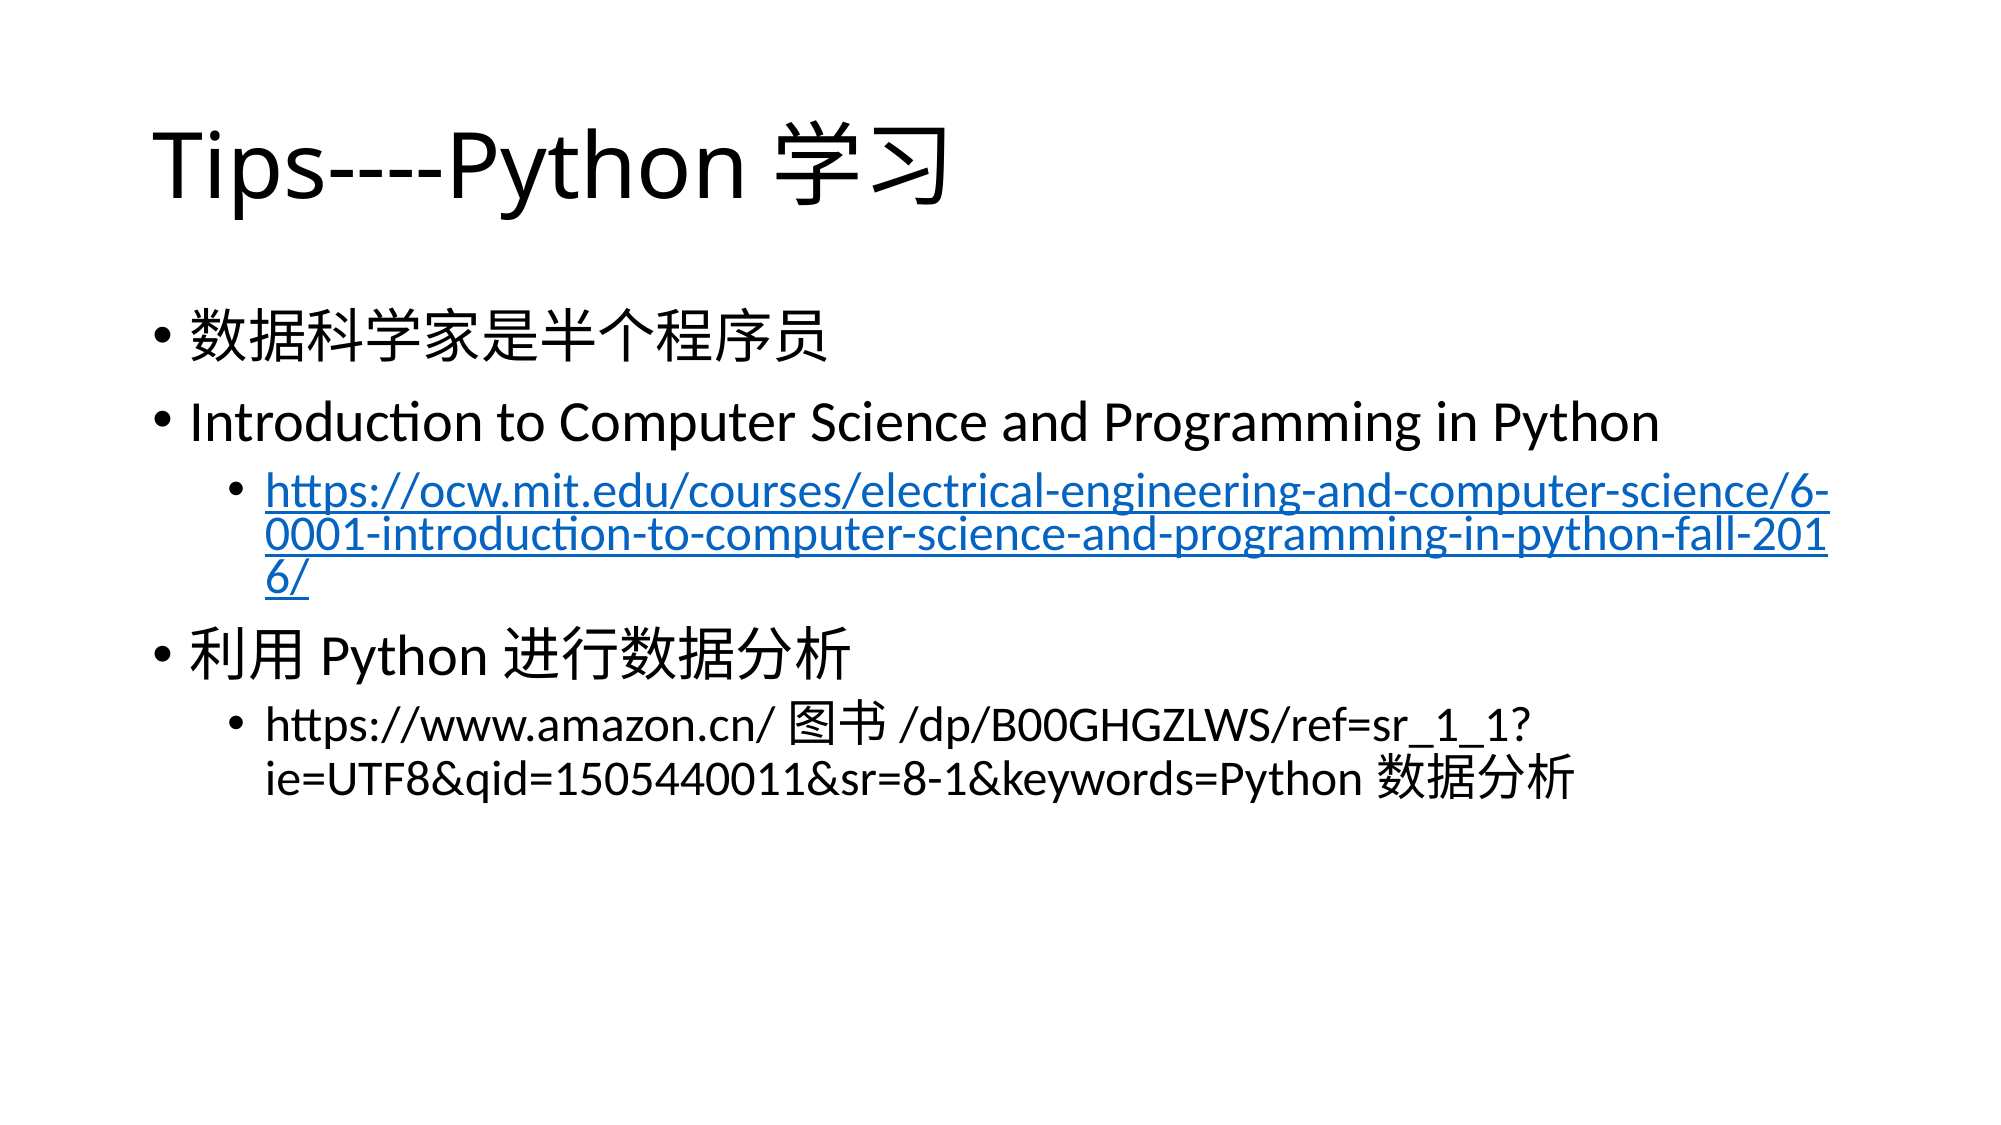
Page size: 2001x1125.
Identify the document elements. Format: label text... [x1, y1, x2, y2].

list 数据科学家是半个程序员 Introduction to Computer Science and Programming in Python https://ocw.mit.edu/courses/electrical-engineering-and-computer-science/6-0001-introduction-to-computer-science-and-programming-in-python-fall-2016/ 利用Python进行数据分析 https://www.amazon.cn/图书/dp/B00GHGZLWS/ref=sr_1_1?ie=UTF8&qid=1505440011&sr=8-1&keywords=Python数据分析 [137, 299, 1863, 1014]
title Tips----Python学习 [137, 59, 1863, 278]
